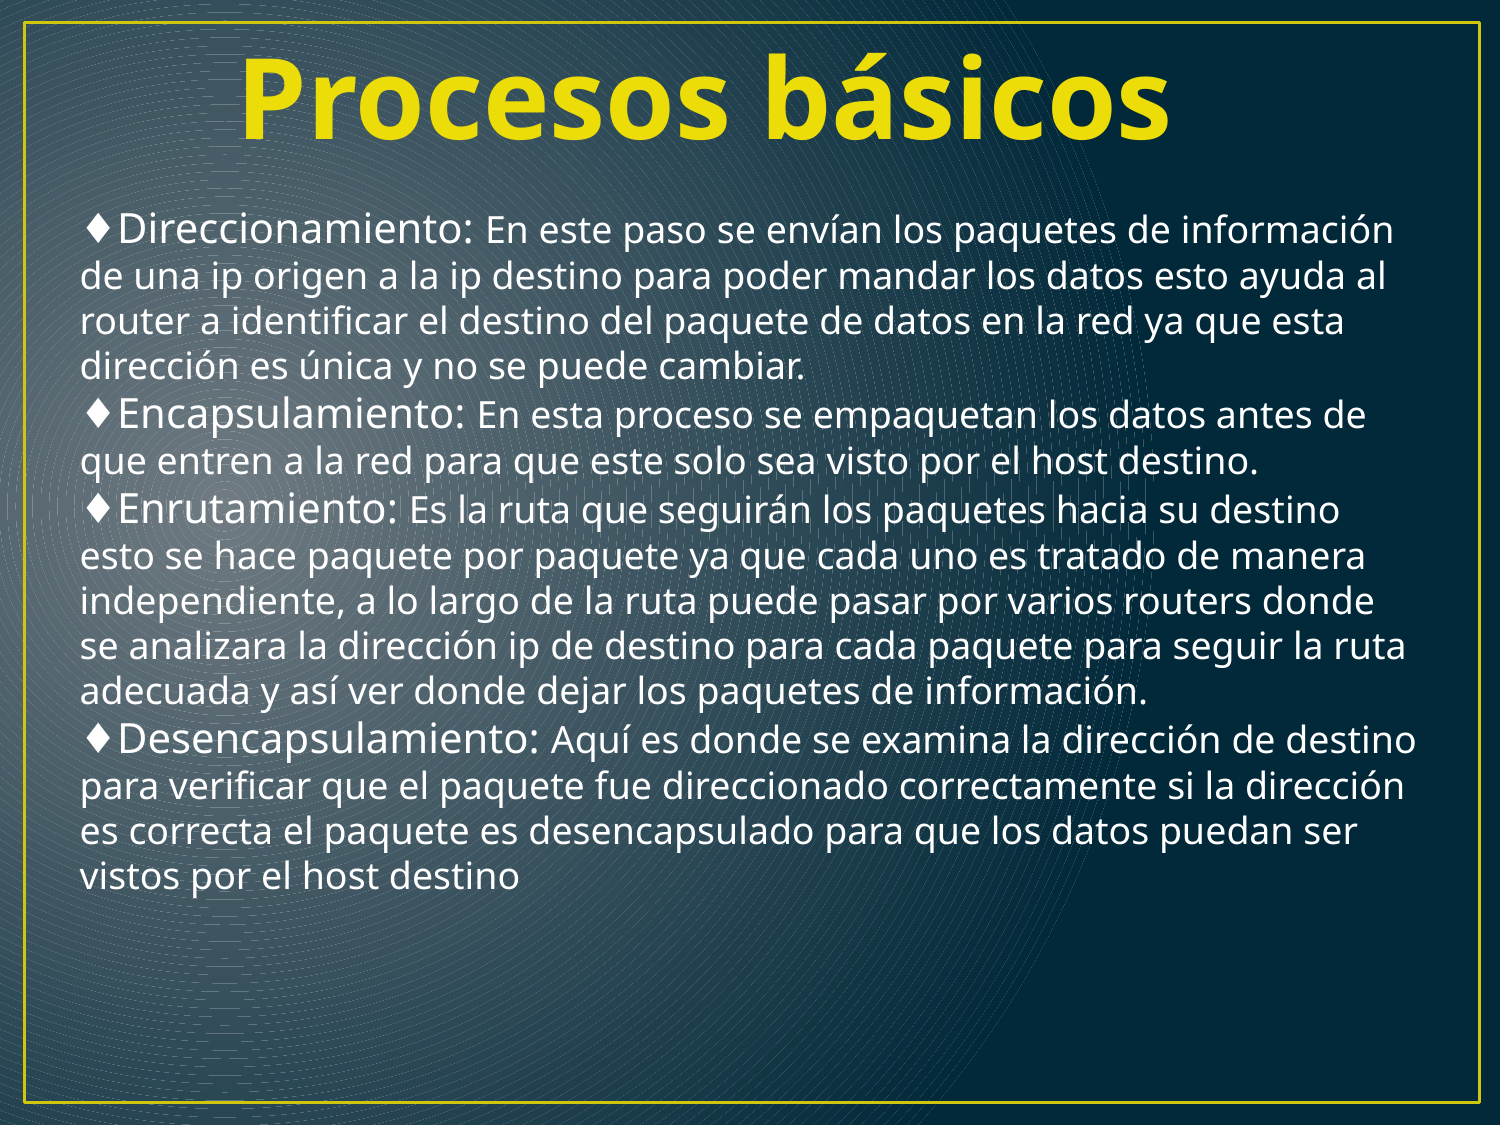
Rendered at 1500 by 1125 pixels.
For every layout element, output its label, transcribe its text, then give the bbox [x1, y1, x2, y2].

text_box Procesos básicos [221, 19, 1219, 170]
text_box ♦Direccionamiento: En este paso se envían los paquetes de información de una ip origen a la ip destino para poder mandar los datos esto ayuda al router a identificar el destino del paquete de datos en la red ya que esta dirección es única y no se puede cambiar. ♦Encapsulamiento: En esta proceso se empaquetan los datos antes de que entren a la red para que este solo sea visto por el host destino. ♦Enrutamiento: Es la ruta que seguirán los paquetes hacia su destino esto se hace paquete por paquete ya que cada uno es tratado de manera independiente, a lo largo de la ruta puede pasar por varios routers donde se analizara la dirección ip de destino para cada paquete para seguir la ruta adecuada y así ver donde dejar los paquetes de información. ♦Desencapsulamiento: Aquí es donde se examina la dirección de destino para verificar que el paquete fue direccionado correctamente si la dirección es correcta el paquete es desencapsulado para que los datos puedan ser vistos por el host destino [64, 194, 1436, 904]
